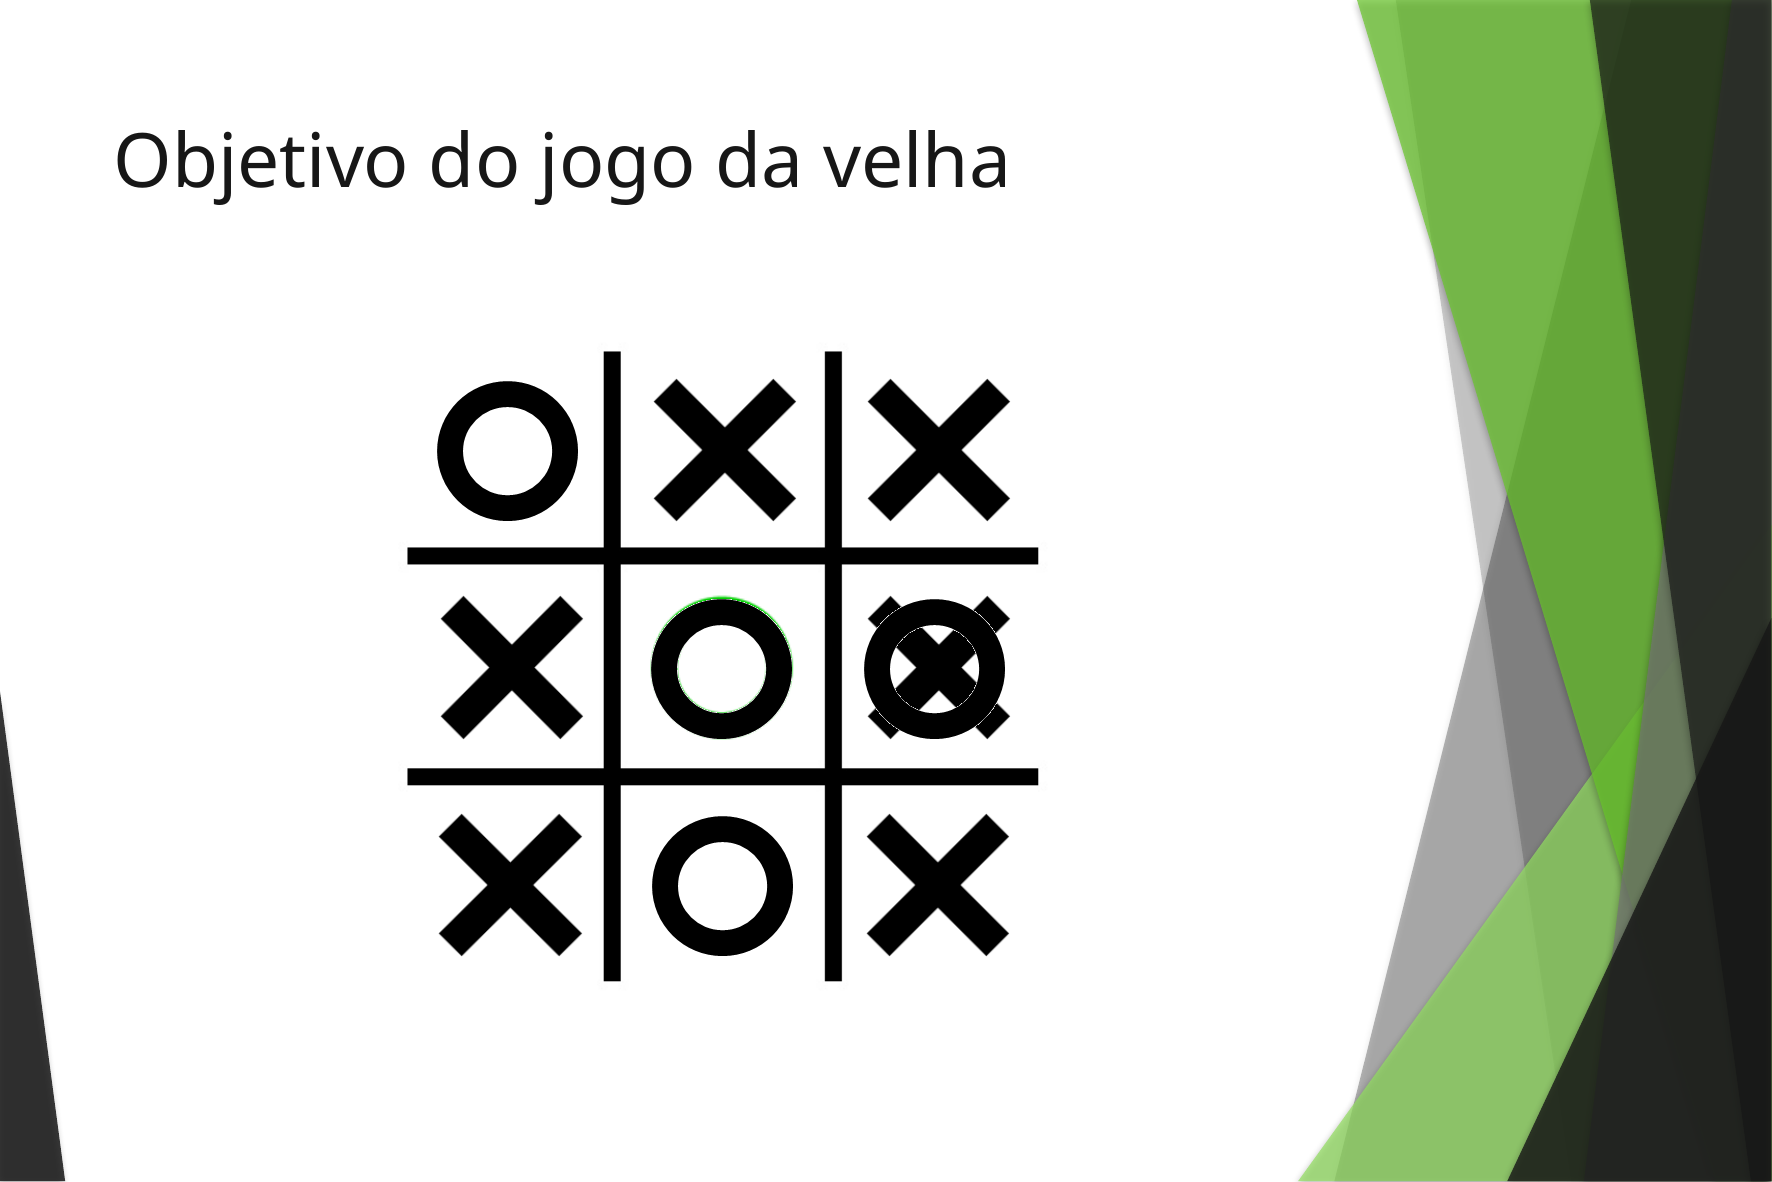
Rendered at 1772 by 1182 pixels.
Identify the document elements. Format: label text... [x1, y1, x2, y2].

picture [648, 811, 802, 958]
picture [860, 588, 1013, 745]
picture [432, 588, 587, 745]
picture [433, 376, 586, 523]
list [388, 331, 1058, 1002]
picture [859, 805, 1012, 963]
picture [432, 805, 585, 963]
picture [860, 371, 1013, 528]
picture [647, 371, 800, 528]
picture [645, 588, 801, 745]
title Objetivo do jogo da velha [98, 105, 1348, 333]
